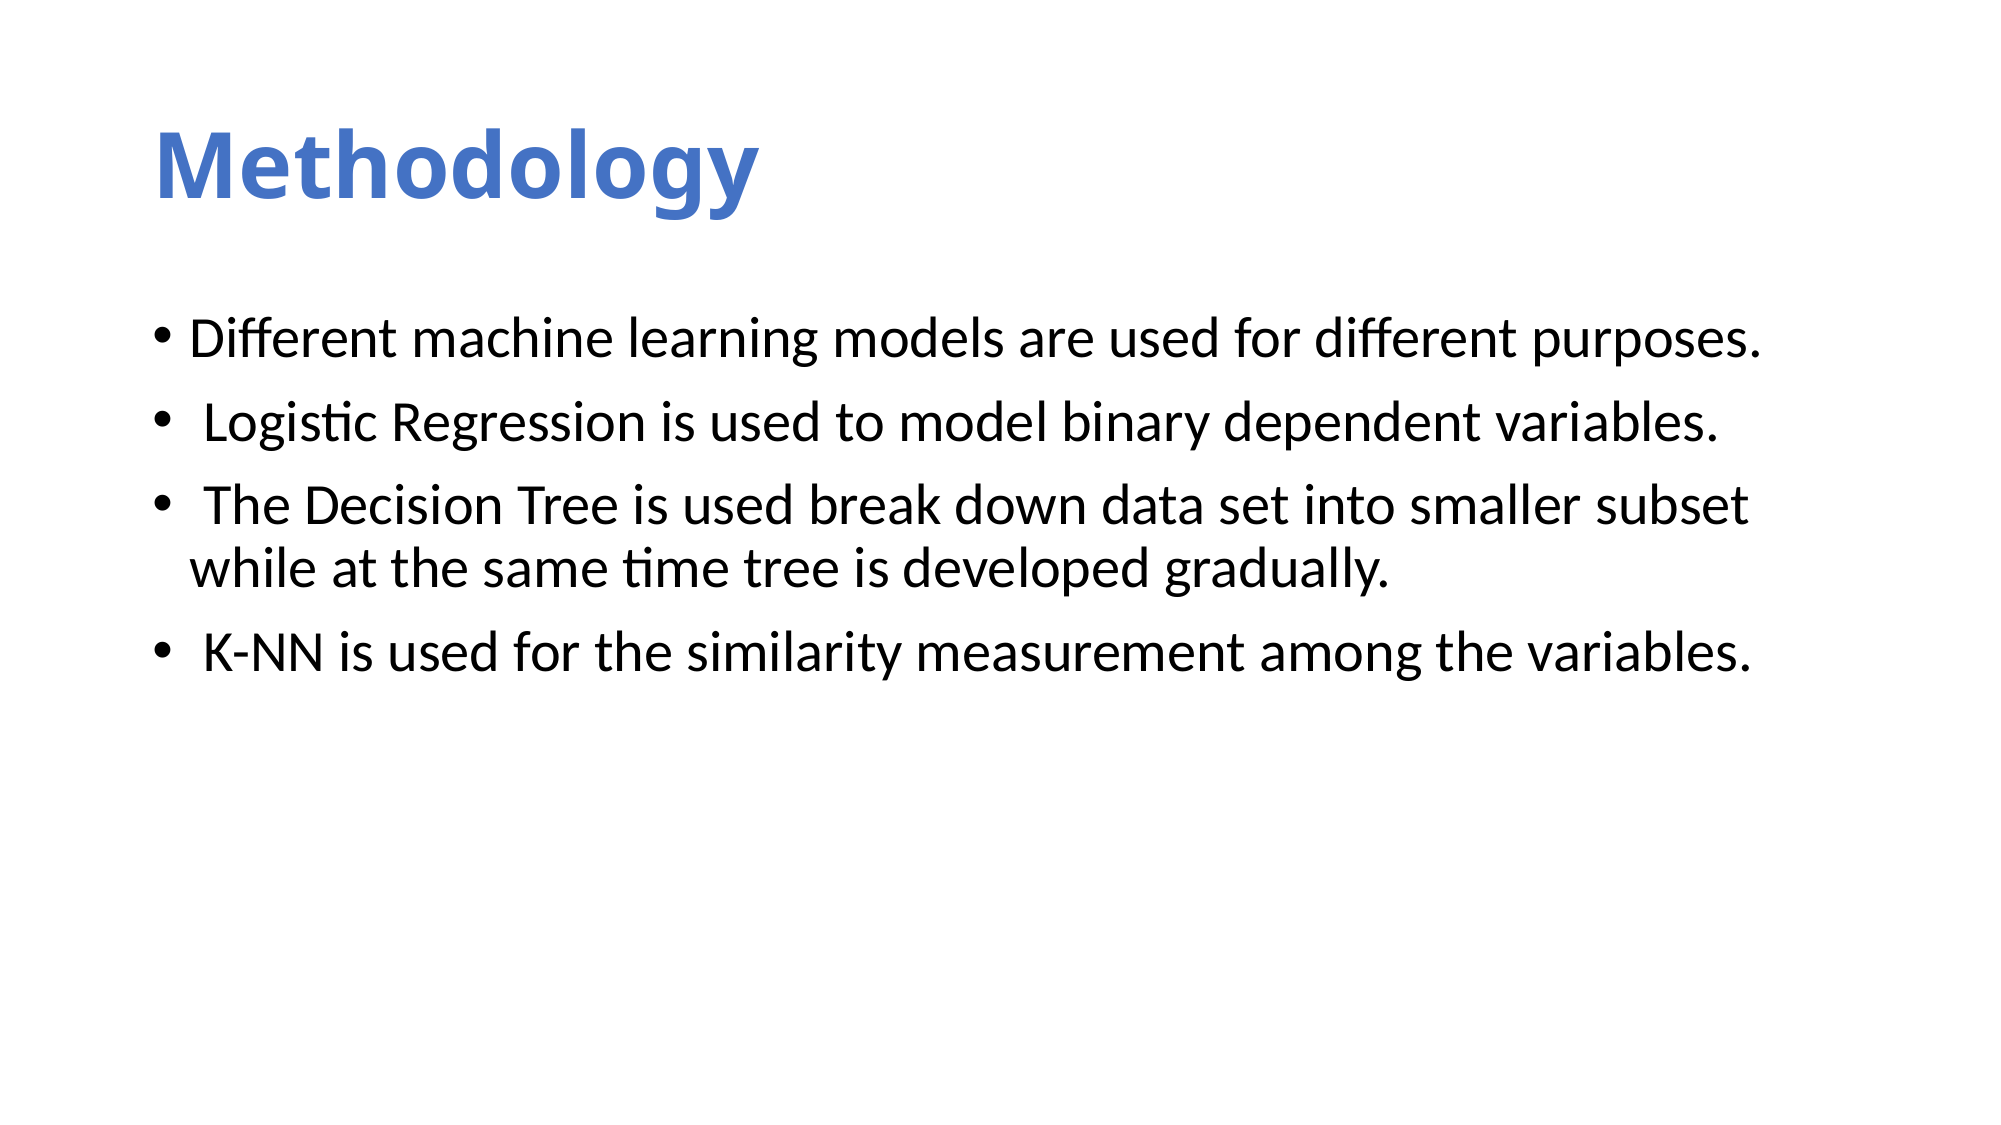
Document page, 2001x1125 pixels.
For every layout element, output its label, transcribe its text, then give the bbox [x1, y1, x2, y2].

list Different machine learning models are used for different purposes. Logistic Regression is used to model binary dependent variables. The Decision Tree is used break down data set into smaller subset while at the same time tree is developed gradually. K-NN is used for the similarity measurement among the variables. [137, 299, 1863, 1014]
title Methodology [137, 59, 1863, 278]
